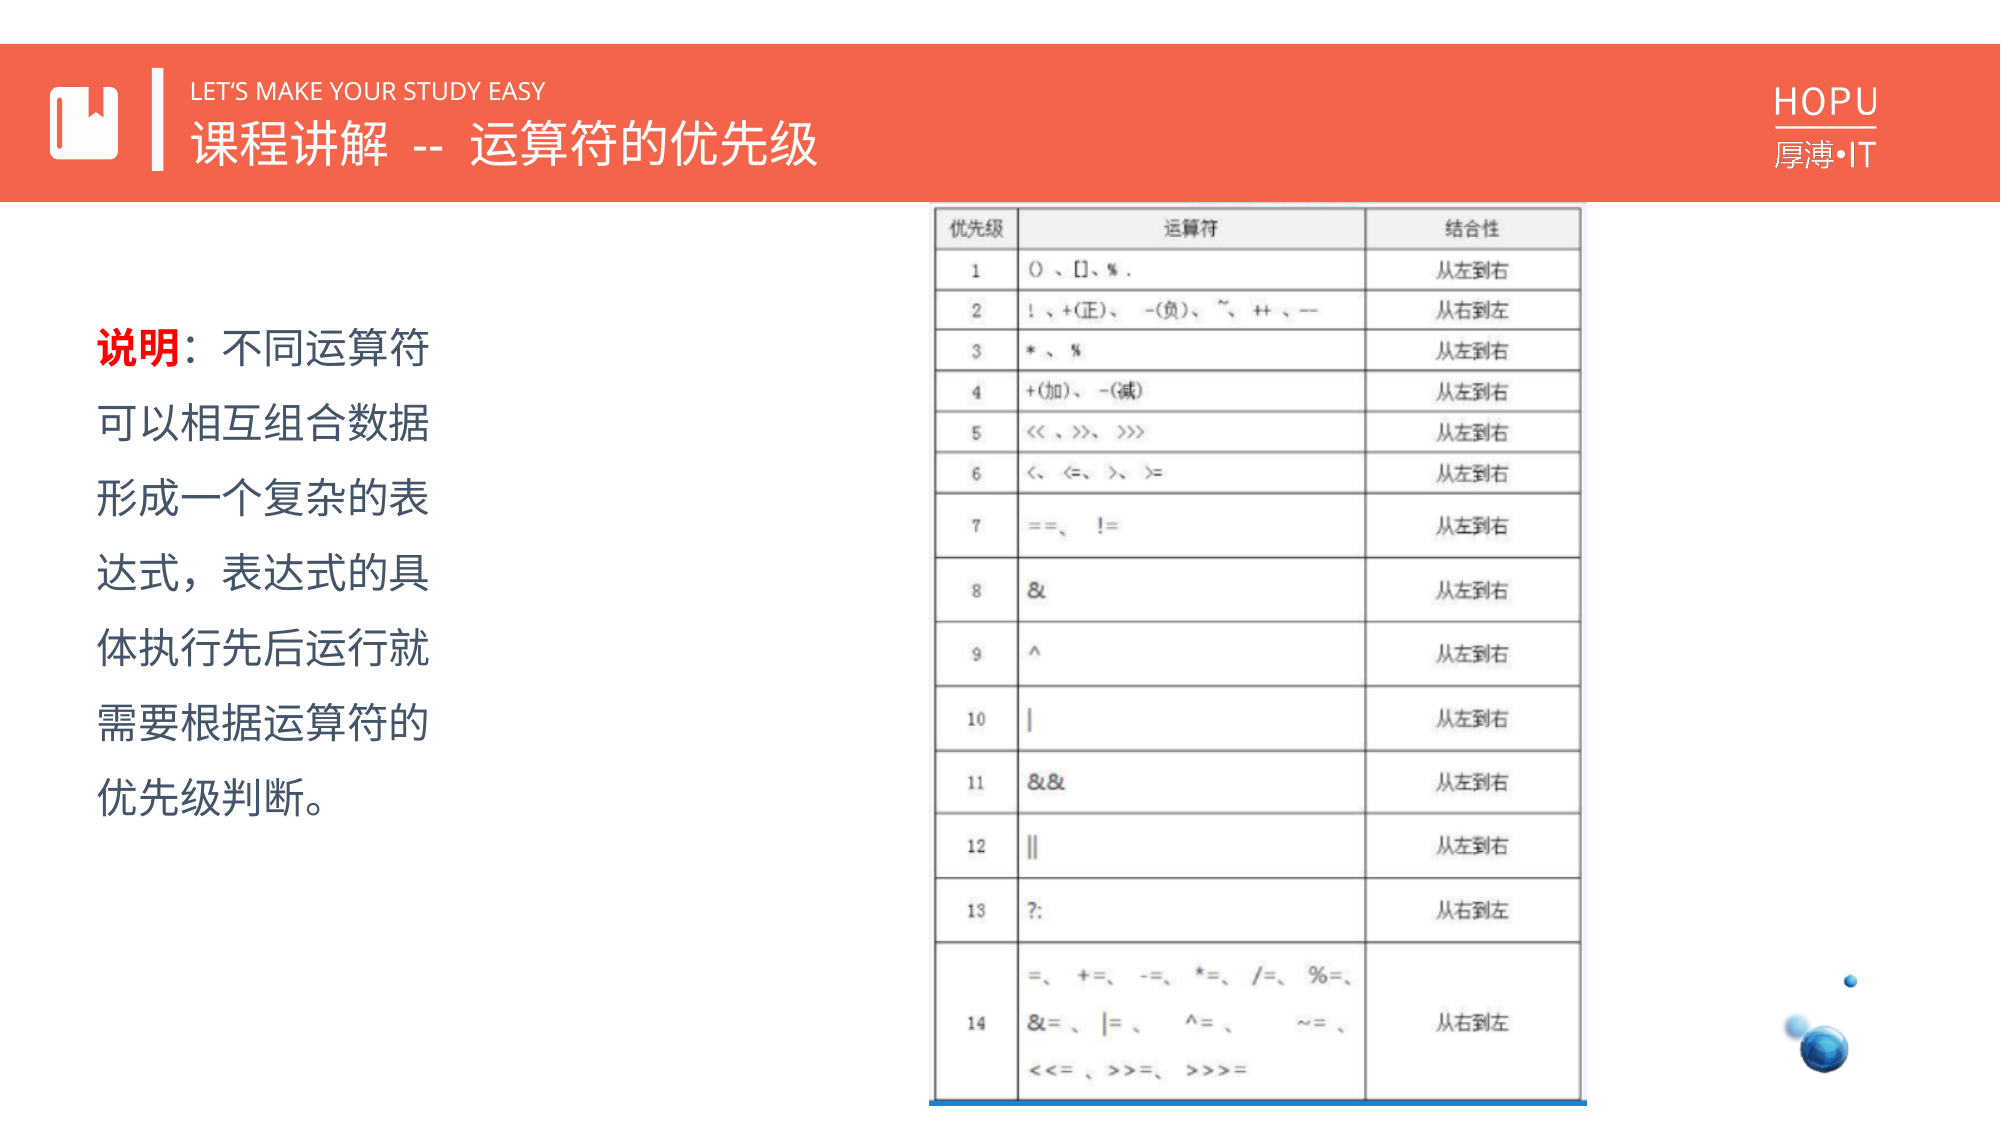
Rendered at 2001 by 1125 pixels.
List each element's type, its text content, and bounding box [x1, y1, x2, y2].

text_box [316, 43, 2000, 203]
picture [1773, 75, 1878, 181]
text_box 课程讲解 -- 运算符的优先级 [316, 117, 1326, 180]
text_box 说明：不同运算符可以相互组合数据形成一个复杂的表达式，表达式的具体执行先后运行就需要根据运算符的优先级判断。 [81, 289, 479, 830]
picture [1724, 961, 1930, 1096]
picture [929, 201, 1587, 1106]
text_box LET‘S MAKE YOUR STUDY EASY [316, 67, 893, 113]
picture [0, 0, 316, 253]
